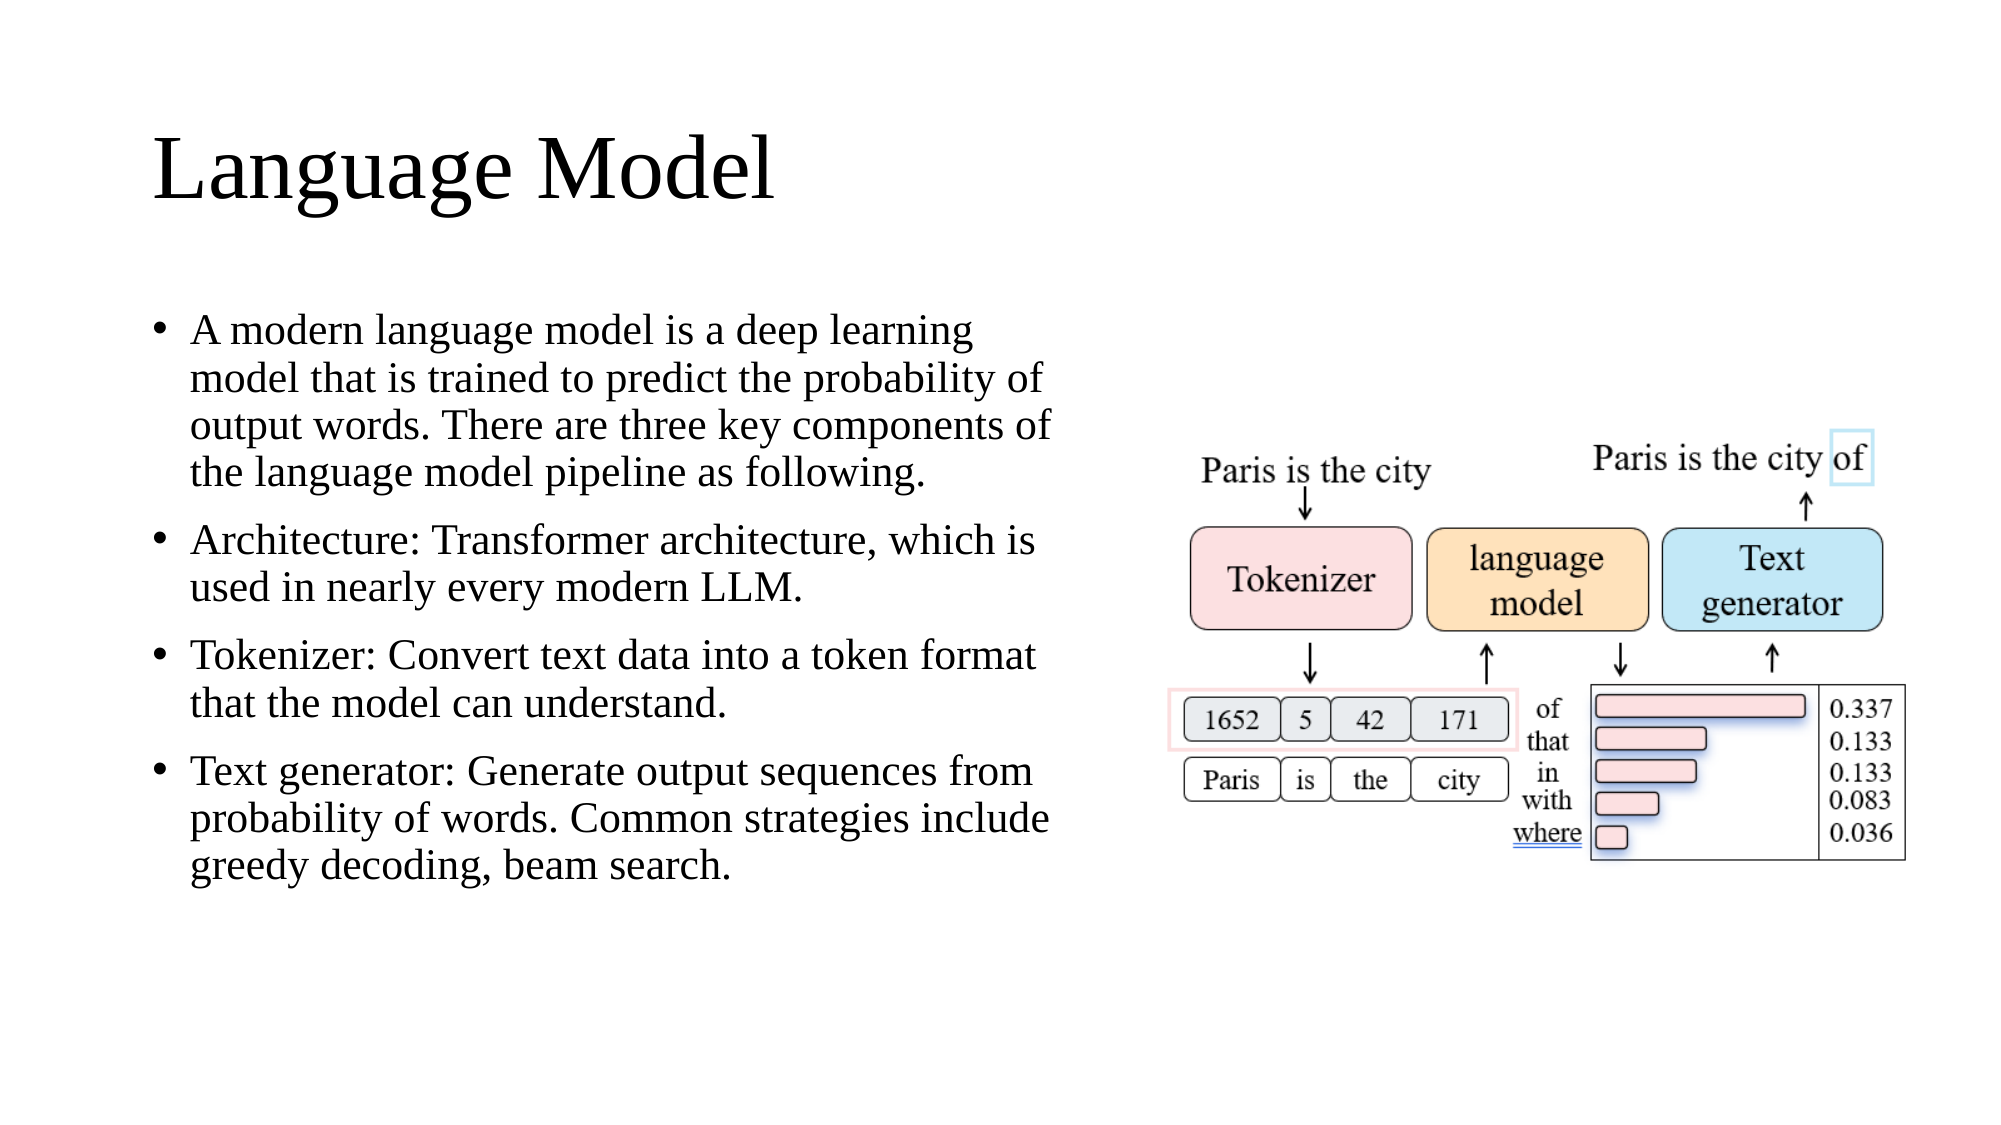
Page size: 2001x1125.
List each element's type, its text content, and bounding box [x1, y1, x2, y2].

list A modern language model is a deep learning model that is trained to predict the probability of output words. There are three key components of the language model pipeline as following. Architecture: Transformer architecture, which is used in nearly every modern LLM. Tokenizer: Convert text data into a token format that the model can understand. Text generator: Generate output sequences from probability of words. Common strategies include greedy decoding, beam search. [137, 299, 1110, 1014]
title Language Model [137, 59, 1863, 278]
picture [1155, 404, 1932, 877]
